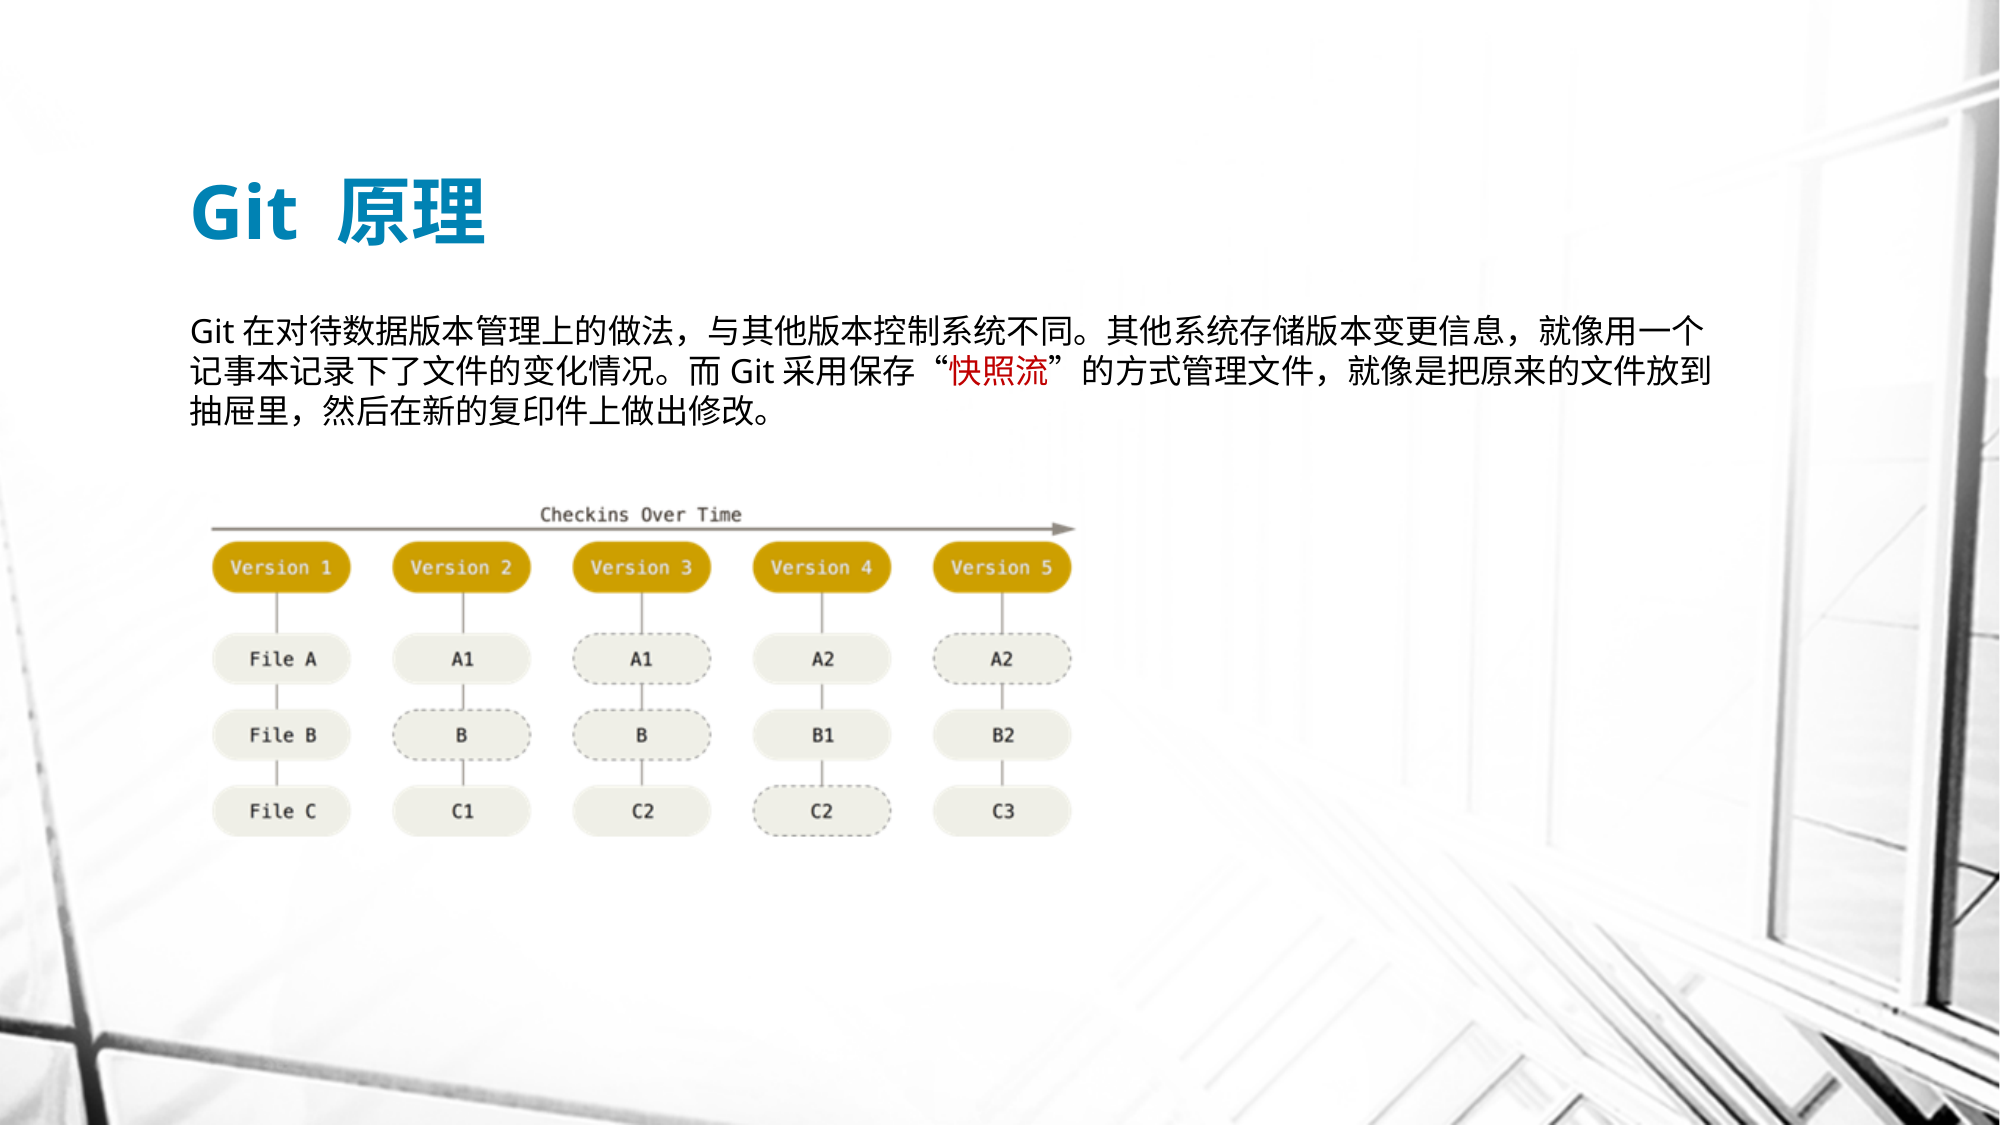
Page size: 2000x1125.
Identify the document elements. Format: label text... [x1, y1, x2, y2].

picture [0, 0, 2000, 1125]
title Git 原理 [174, 87, 1600, 263]
text_box Git在对待数据版本管理上的做法，与其他版本控制系统不同。其他系统存储版本变更信息，就像用一个记事本记录下了文件的变化情况。而Git采用保存“快照流”的方式管理文件，就像是把原来的文件放到抽屉里，然后在新的复印件上做出修改。 [175, 302, 1735, 978]
